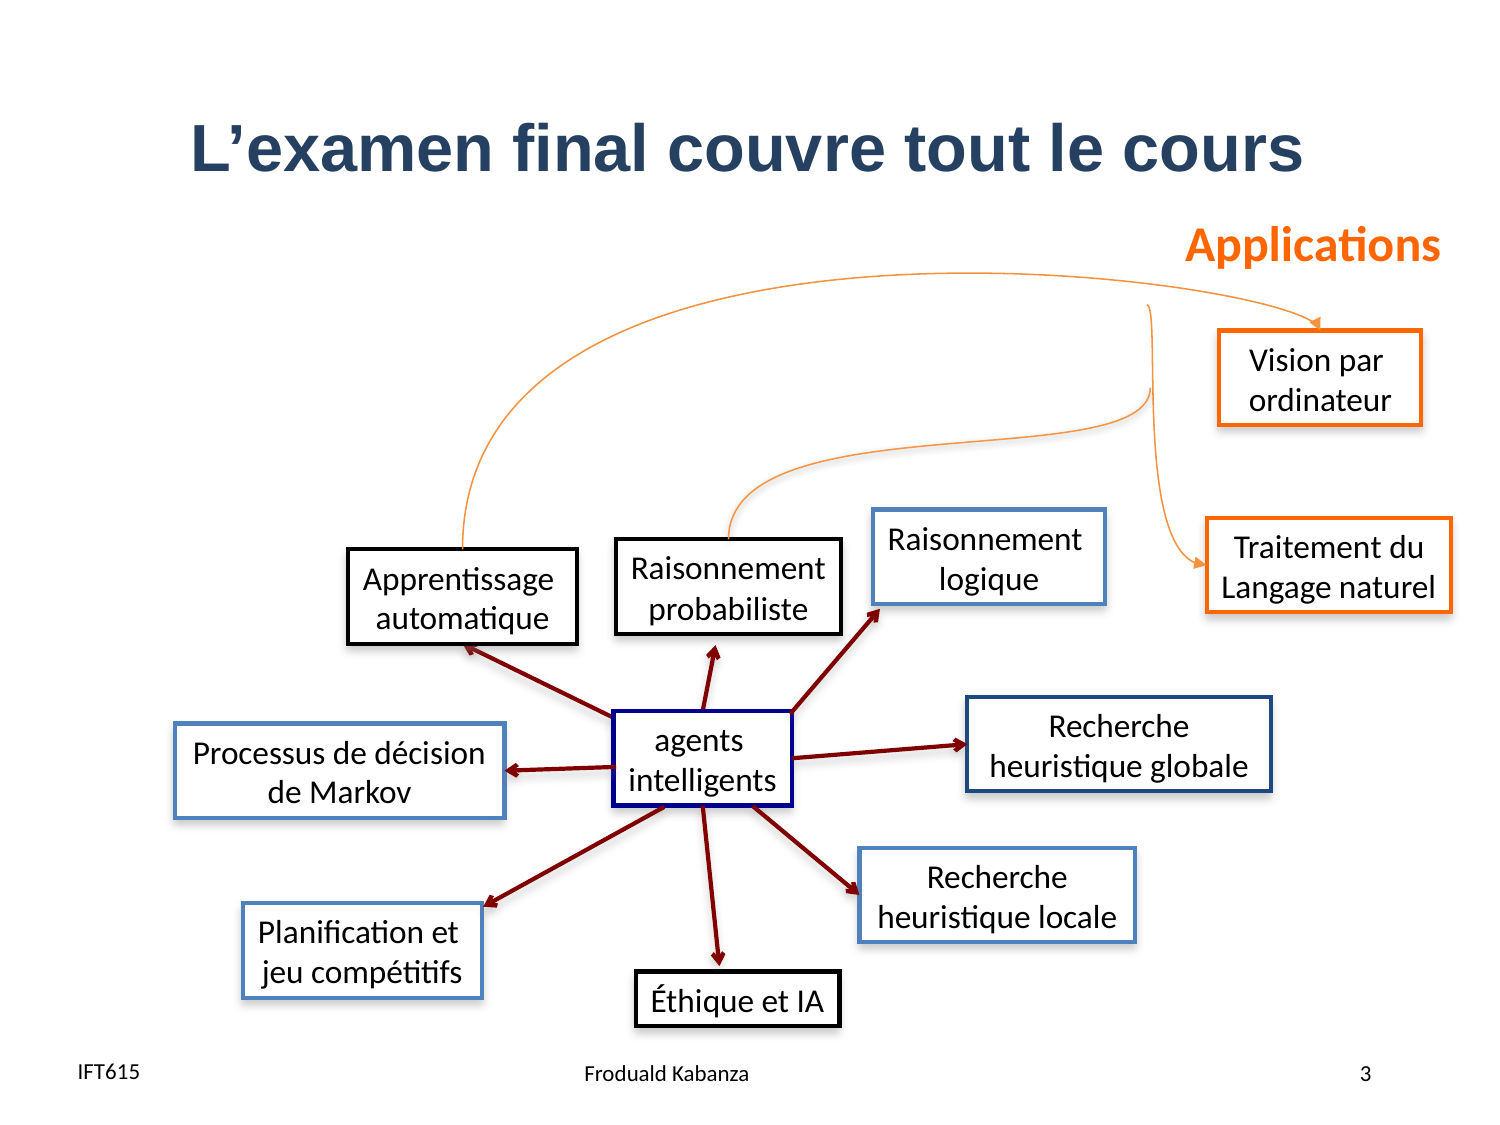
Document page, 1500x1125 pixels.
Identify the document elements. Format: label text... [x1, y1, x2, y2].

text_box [702, 806, 720, 967]
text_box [789, 608, 881, 715]
text_box Recherche heuristique globale [967, 696, 1271, 792]
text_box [1020, 330, 1422, 550]
title L’examen final couvre tout le cours [75, 81, 1422, 209]
footer Froduald Kabanza [569, 1050, 951, 1095]
text_box Applications [1170, 203, 1457, 279]
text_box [482, 806, 665, 907]
text_box Apprentissage automatique [348, 549, 577, 644]
text_box Raisonnement probabiliste [616, 557, 841, 634]
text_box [462, 330, 858, 550]
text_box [462, 645, 616, 719]
slide_number 3 [1344, 1050, 1425, 1095]
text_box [504, 766, 617, 772]
text_box Recherche heuristique locale [859, 847, 1136, 943]
text_box agents intelligents [613, 710, 792, 806]
text_box Planification et jeu compétitifs [242, 903, 482, 998]
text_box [792, 744, 968, 760]
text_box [863, 252, 1016, 675]
text_box Raisonnement logique [1020, 557, 1106, 605]
text_box Traitement du Langage naturel [1206, 517, 1452, 613]
text_box Processus de décision de Markov [174, 723, 505, 818]
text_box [752, 805, 860, 896]
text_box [702, 644, 716, 712]
slide_number IFT615 [62, 1050, 176, 1090]
text_box Éthique et IA [635, 971, 840, 1027]
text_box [1045, 405, 1307, 465]
